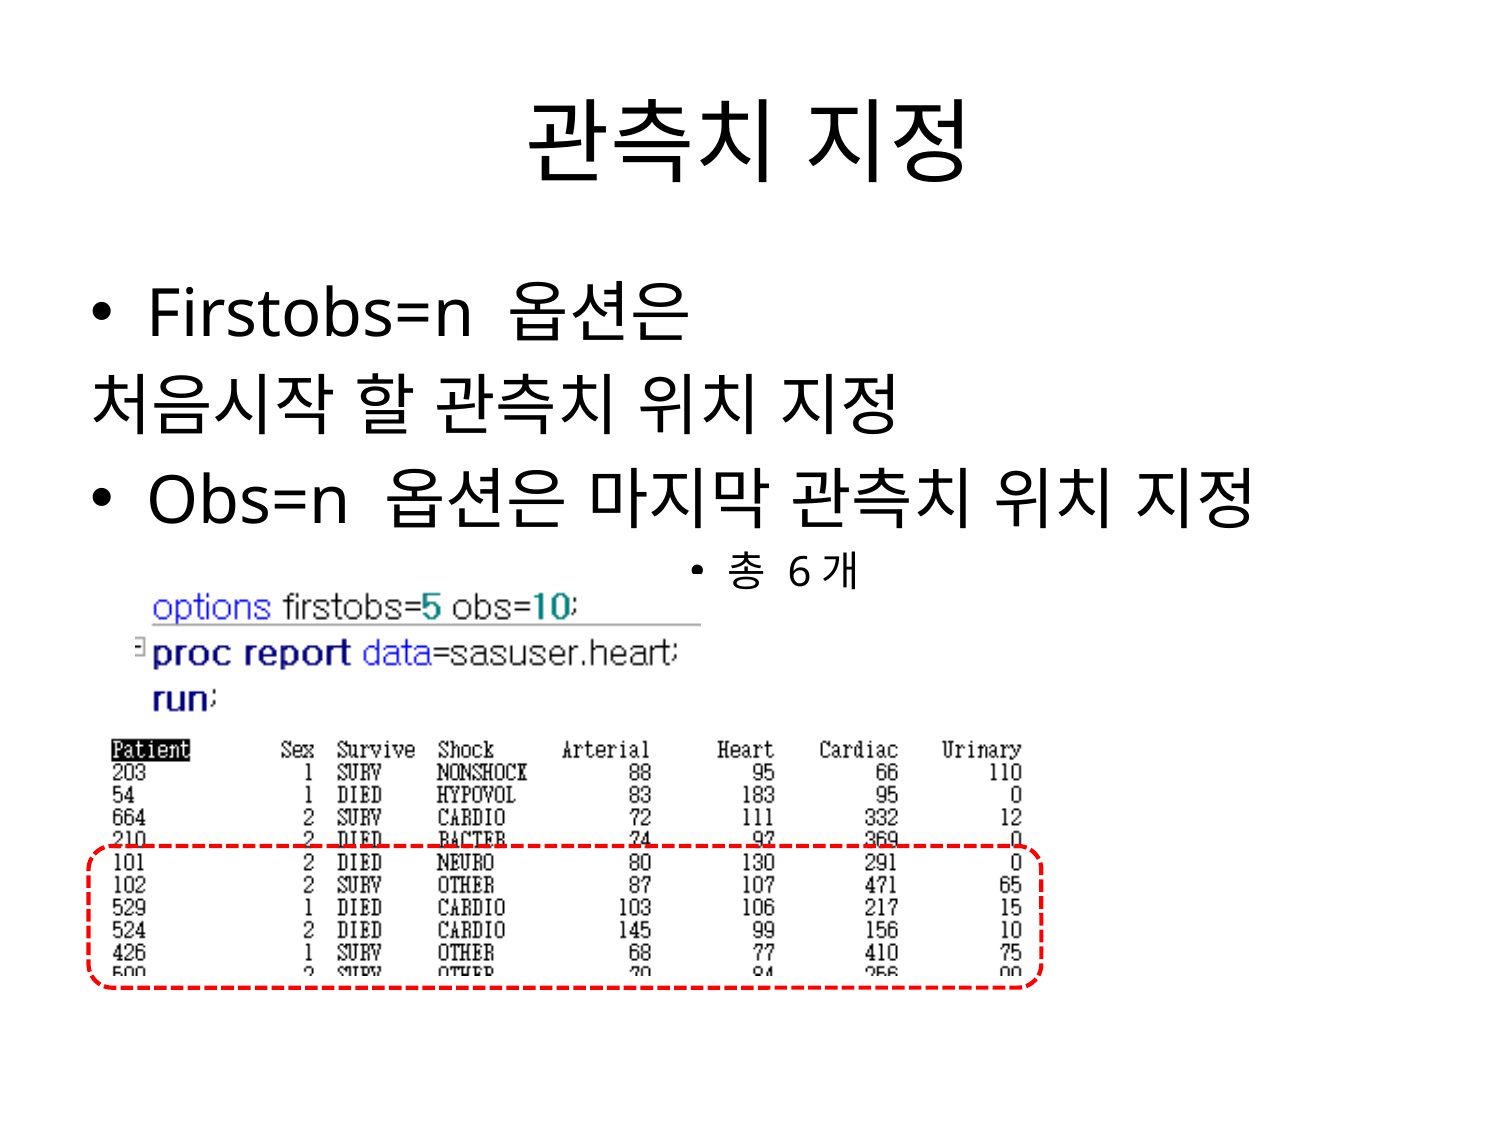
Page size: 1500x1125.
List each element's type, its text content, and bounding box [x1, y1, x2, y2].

title 관측치 지정 [75, 45, 1425, 233]
list Firstobs=n 옵션은 처음시작 할 관측치 위치 지정 Obs=n 옵션은 마지막 관측치 위치 지정 총 6개 [75, 262, 1425, 1005]
text_box [95, 984, 1034, 990]
picture [80, 573, 1042, 977]
